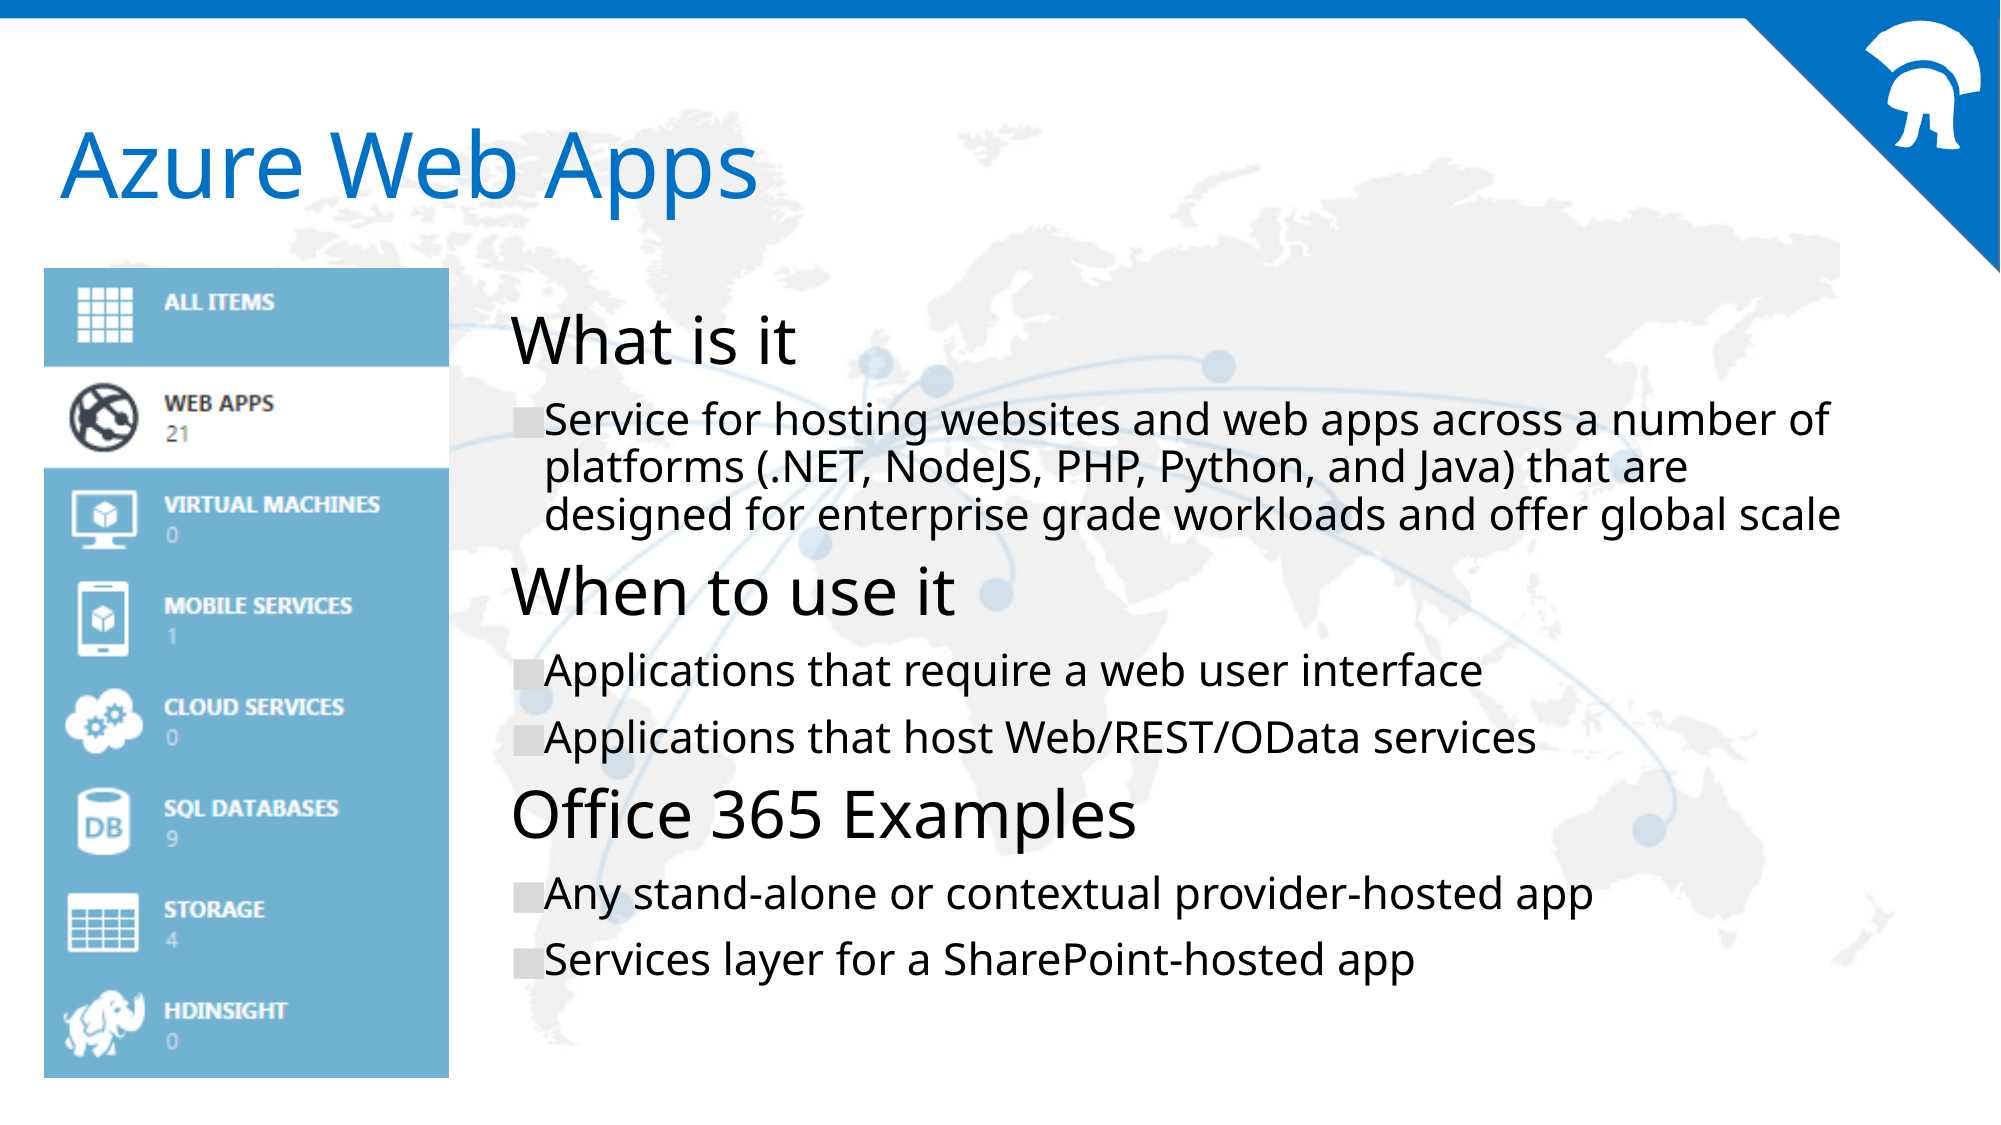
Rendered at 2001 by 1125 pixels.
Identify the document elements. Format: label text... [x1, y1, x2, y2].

title Azure Web Apps [45, 59, 1863, 278]
picture [0, 0, 2001, 1125]
list What is it Service for hosting websites and web apps across a number of platforms (.NET, NodeJS, PHP, Python, and Java) that are designed for enterprise grade workloads and offer global scale When to use it Applications that require a web user interface Applications that host Web/REST/OData services Office 365 Examples Any stand-alone or contextual provider-hosted app Services layer for a SharePoint-hosted app [495, 299, 1863, 1014]
